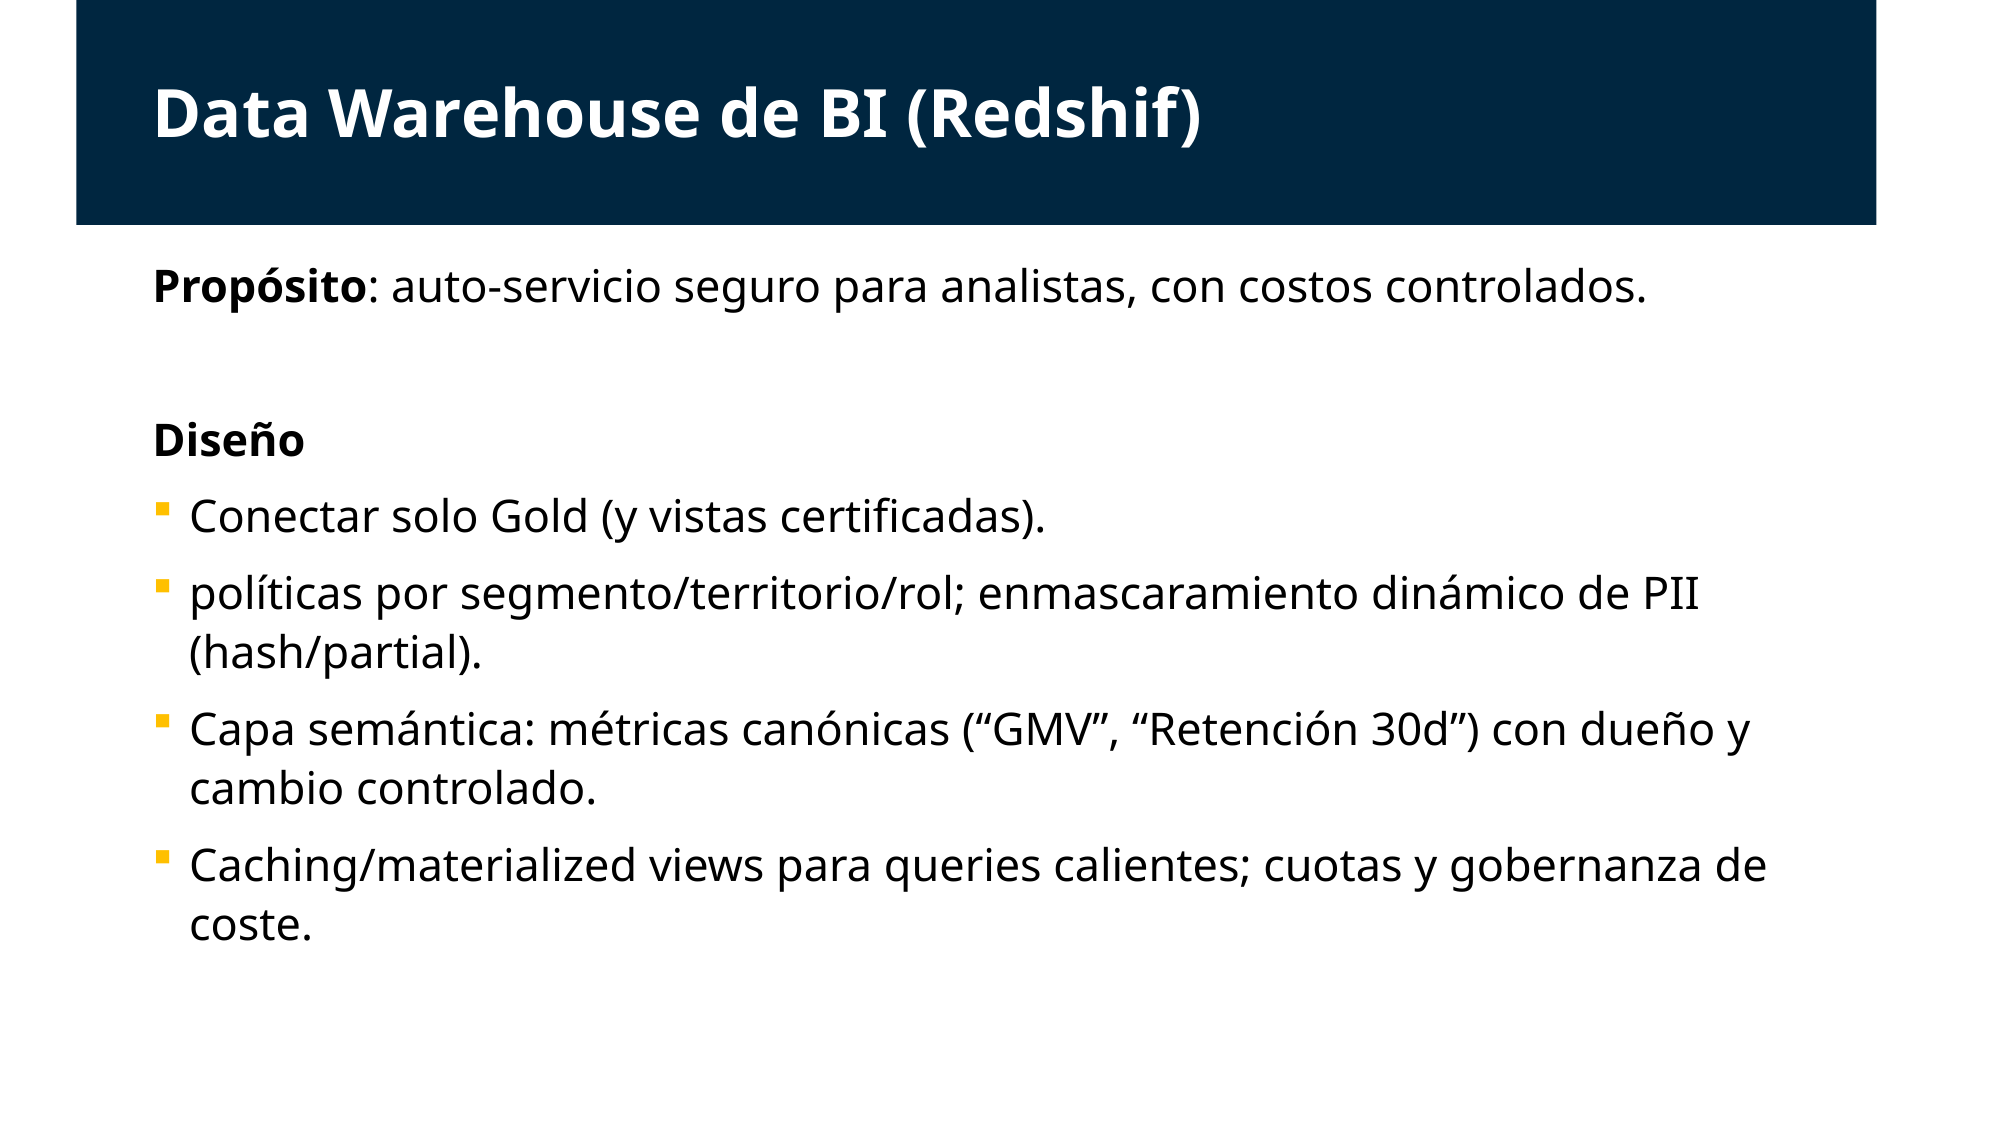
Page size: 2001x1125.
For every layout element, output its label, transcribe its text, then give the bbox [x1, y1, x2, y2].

text_box [76, 0, 1877, 225]
list Propósito: auto-servicio seguro para analistas, con costos controlados. Diseño Conectar solo Gold (y vistas certificadas). políticas por segmento/territorio/rol; enmascaramiento dinámico de PII (hash/partial). Capa semántica: métricas canónicas (“GMV”, “Retención 30d”) con dueño y cambio controlado. Caching/materialized views para queries calientes; cuotas y gobernanza de coste. [137, 245, 1863, 959]
title Data Warehouse de BI (Redshif) [137, 7, 1863, 225]
